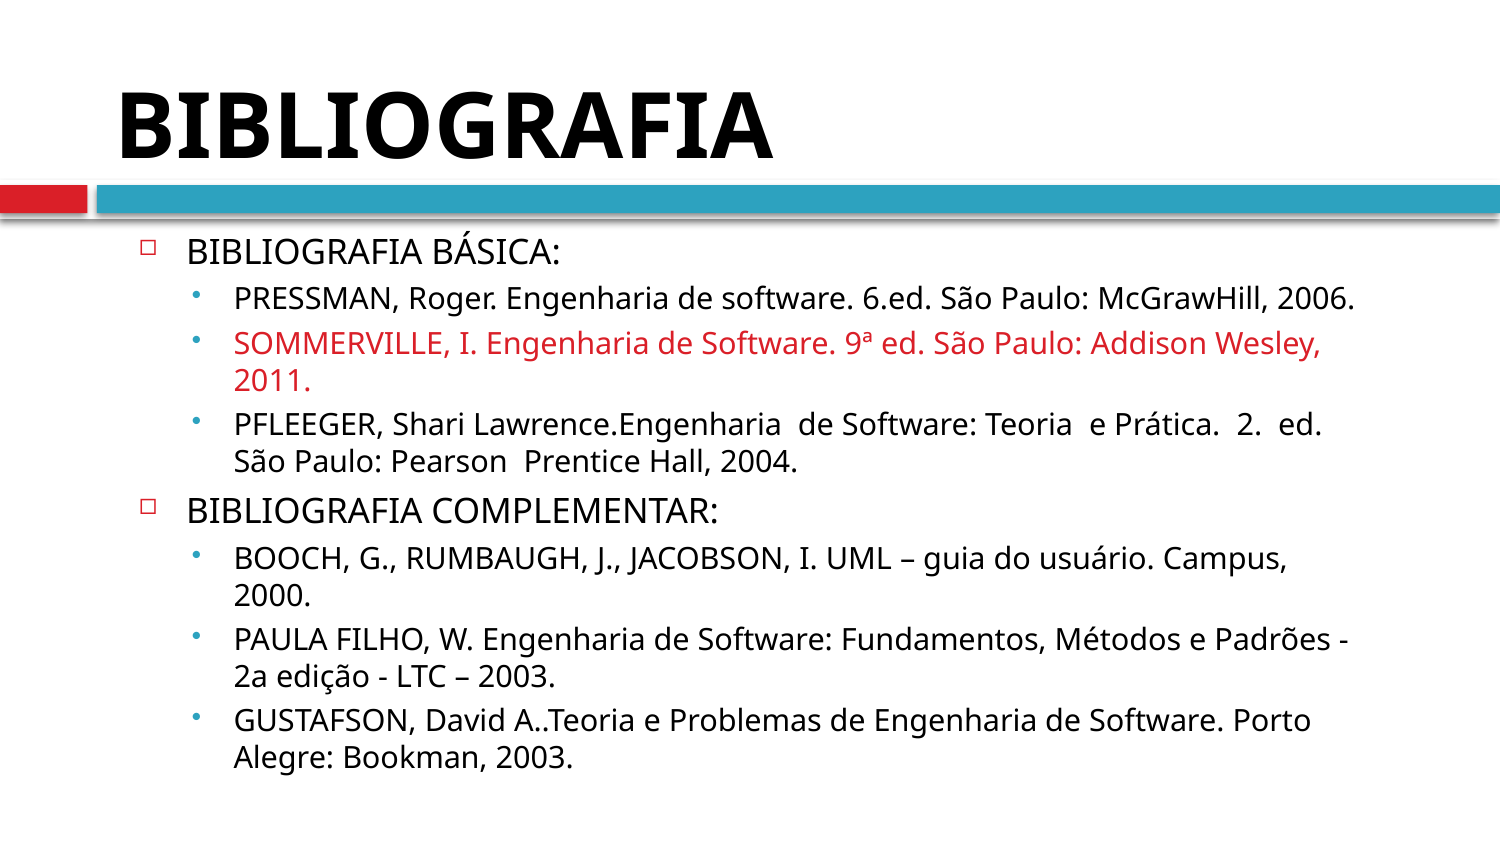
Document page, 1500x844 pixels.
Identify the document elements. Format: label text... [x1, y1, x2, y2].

list BIBLIOGRAFIA BÁSICA: PRESSMAN, Roger. Engenharia de software. 6.ed. São Paulo: McGrawHill, 2006. SOMMERVILLE, I. Engenharia de Software. 9ª ed. São Paulo: Addison Wesley, 2011. PFLEEGER, Shari Lawrence.Engenharia de Software: Teoria e Prática. 2. ed. São Paulo: Pearson Prentice Hall, 2004. BIBLIOGRAFIA COMPLEMENTAR: BOOCH, G., RUMBAUGH, J., JACOBSON, I. UML – guia do usuário. Campus, 2000. PAULA FILHO, W. Engenharia de Software: Fundamentos, Métodos e Padrões - 2a edição - LTC – 2003. GUSTAFSON, David A..Teoria e Problemas de Engenharia de Software. Porto Alegre: Bookman, 2003. [123, 222, 1376, 794]
title BIBLIOGRAFIA [99, 19, 1438, 185]
